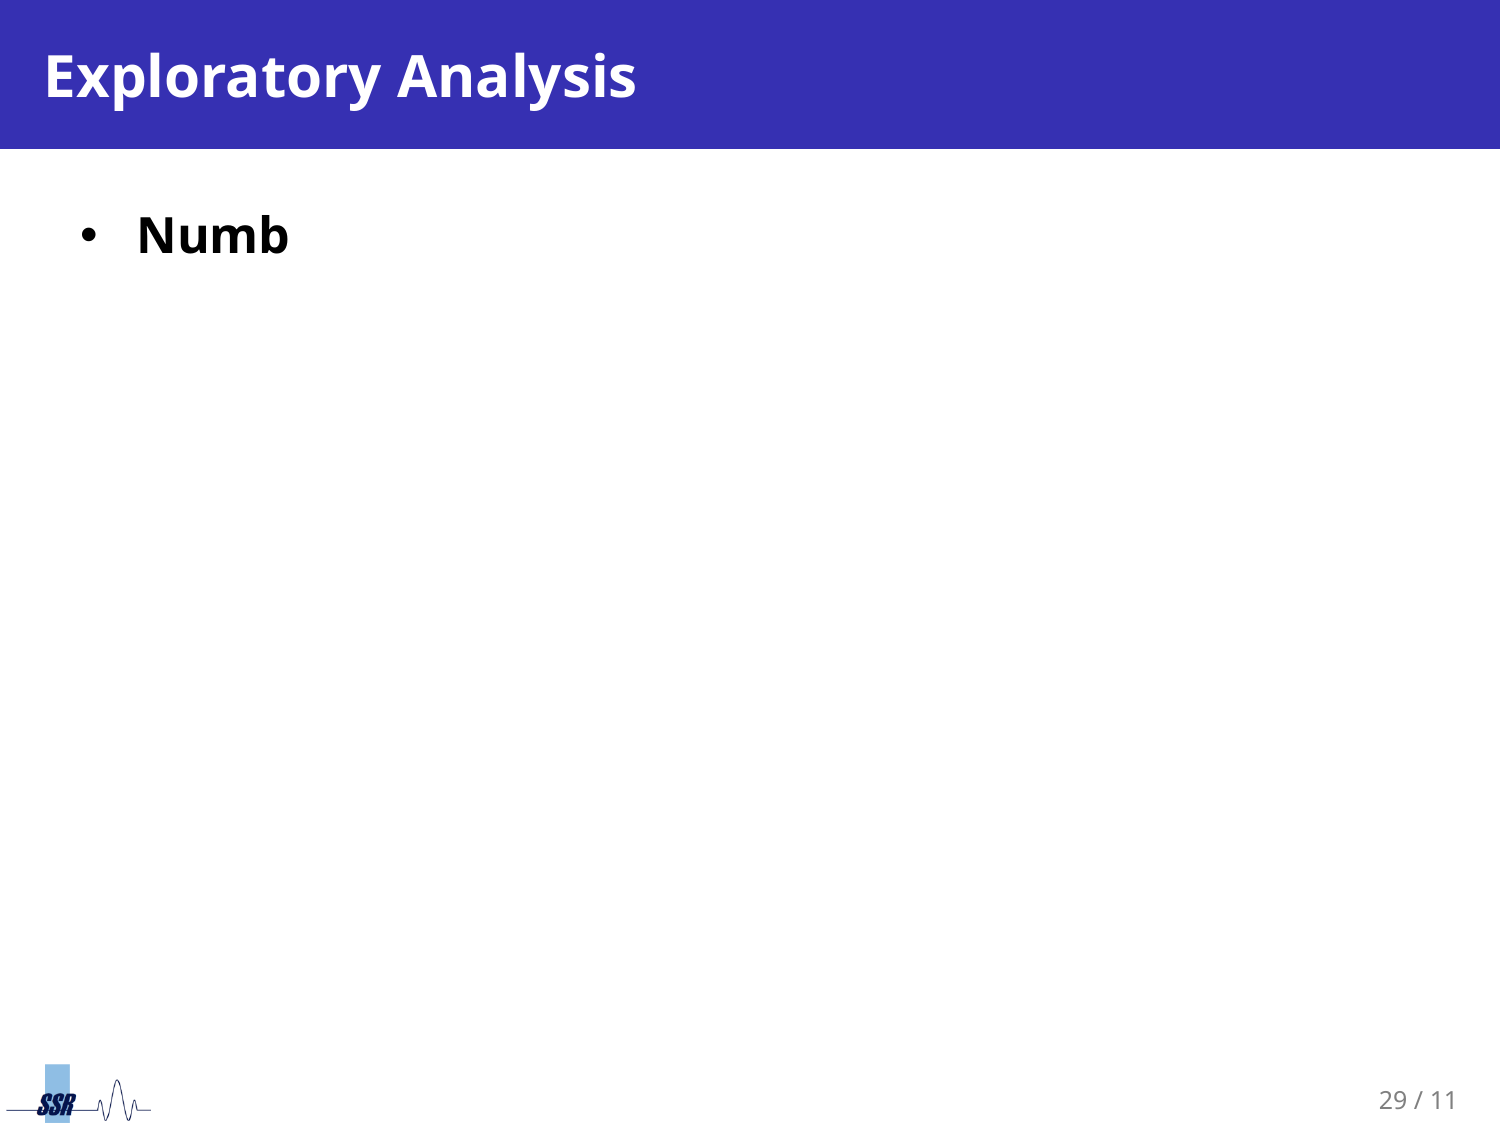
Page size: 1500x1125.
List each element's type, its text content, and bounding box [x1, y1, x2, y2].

list Numb [64, 196, 1415, 1047]
picture [1, 1062, 151, 1125]
title Exploratory Analysis [0, 0, 1500, 151]
